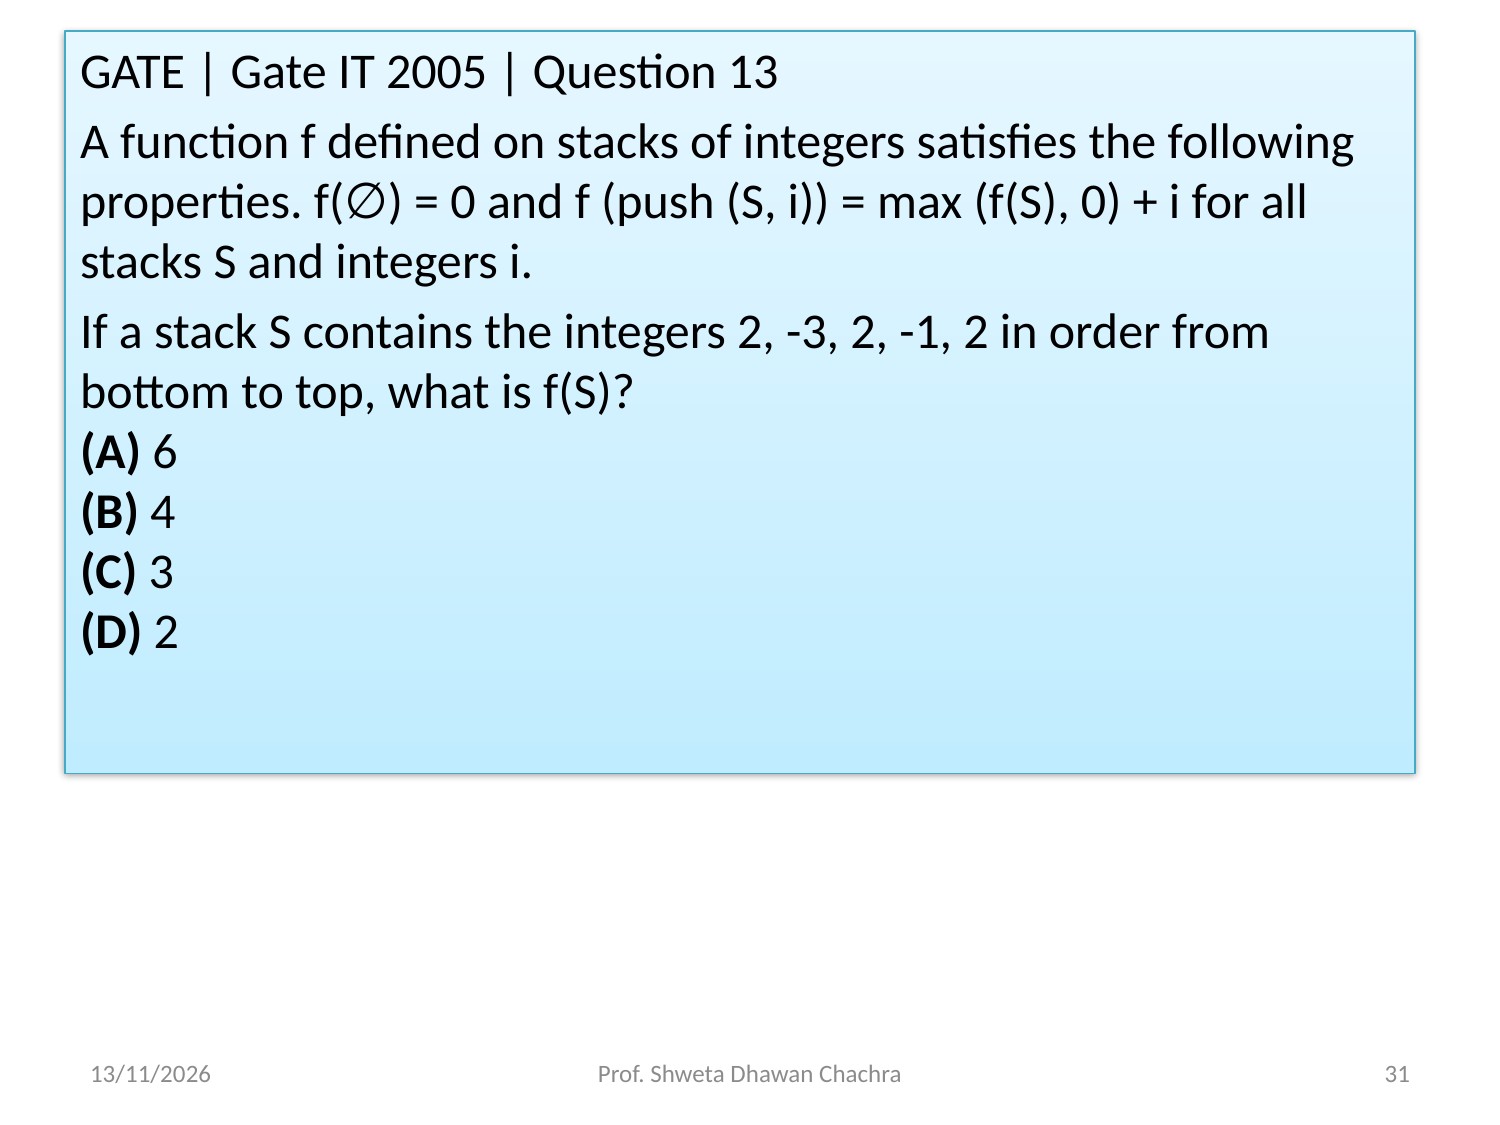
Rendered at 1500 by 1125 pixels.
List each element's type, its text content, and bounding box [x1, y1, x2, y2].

footer Prof. Shweta Dhawan Chachra [512, 1042, 988, 1103]
slide_number 31 [1074, 1042, 1425, 1103]
list GATE | Gate IT 2005 | Question 13 A function f defined on stacks of integers satisfies the following properties. f(∅) = 0 and f (push (S, i)) = max (f(S), 0) + i for all stacks S and integers i. If a stack S contains the integers 2, -3, 2, -1, 2 in order from bottom to top, what is f(S)? (A) 6 (B) 4 (C) 3 (D) 2 [64, 30, 1416, 774]
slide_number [75, 1042, 425, 1103]
